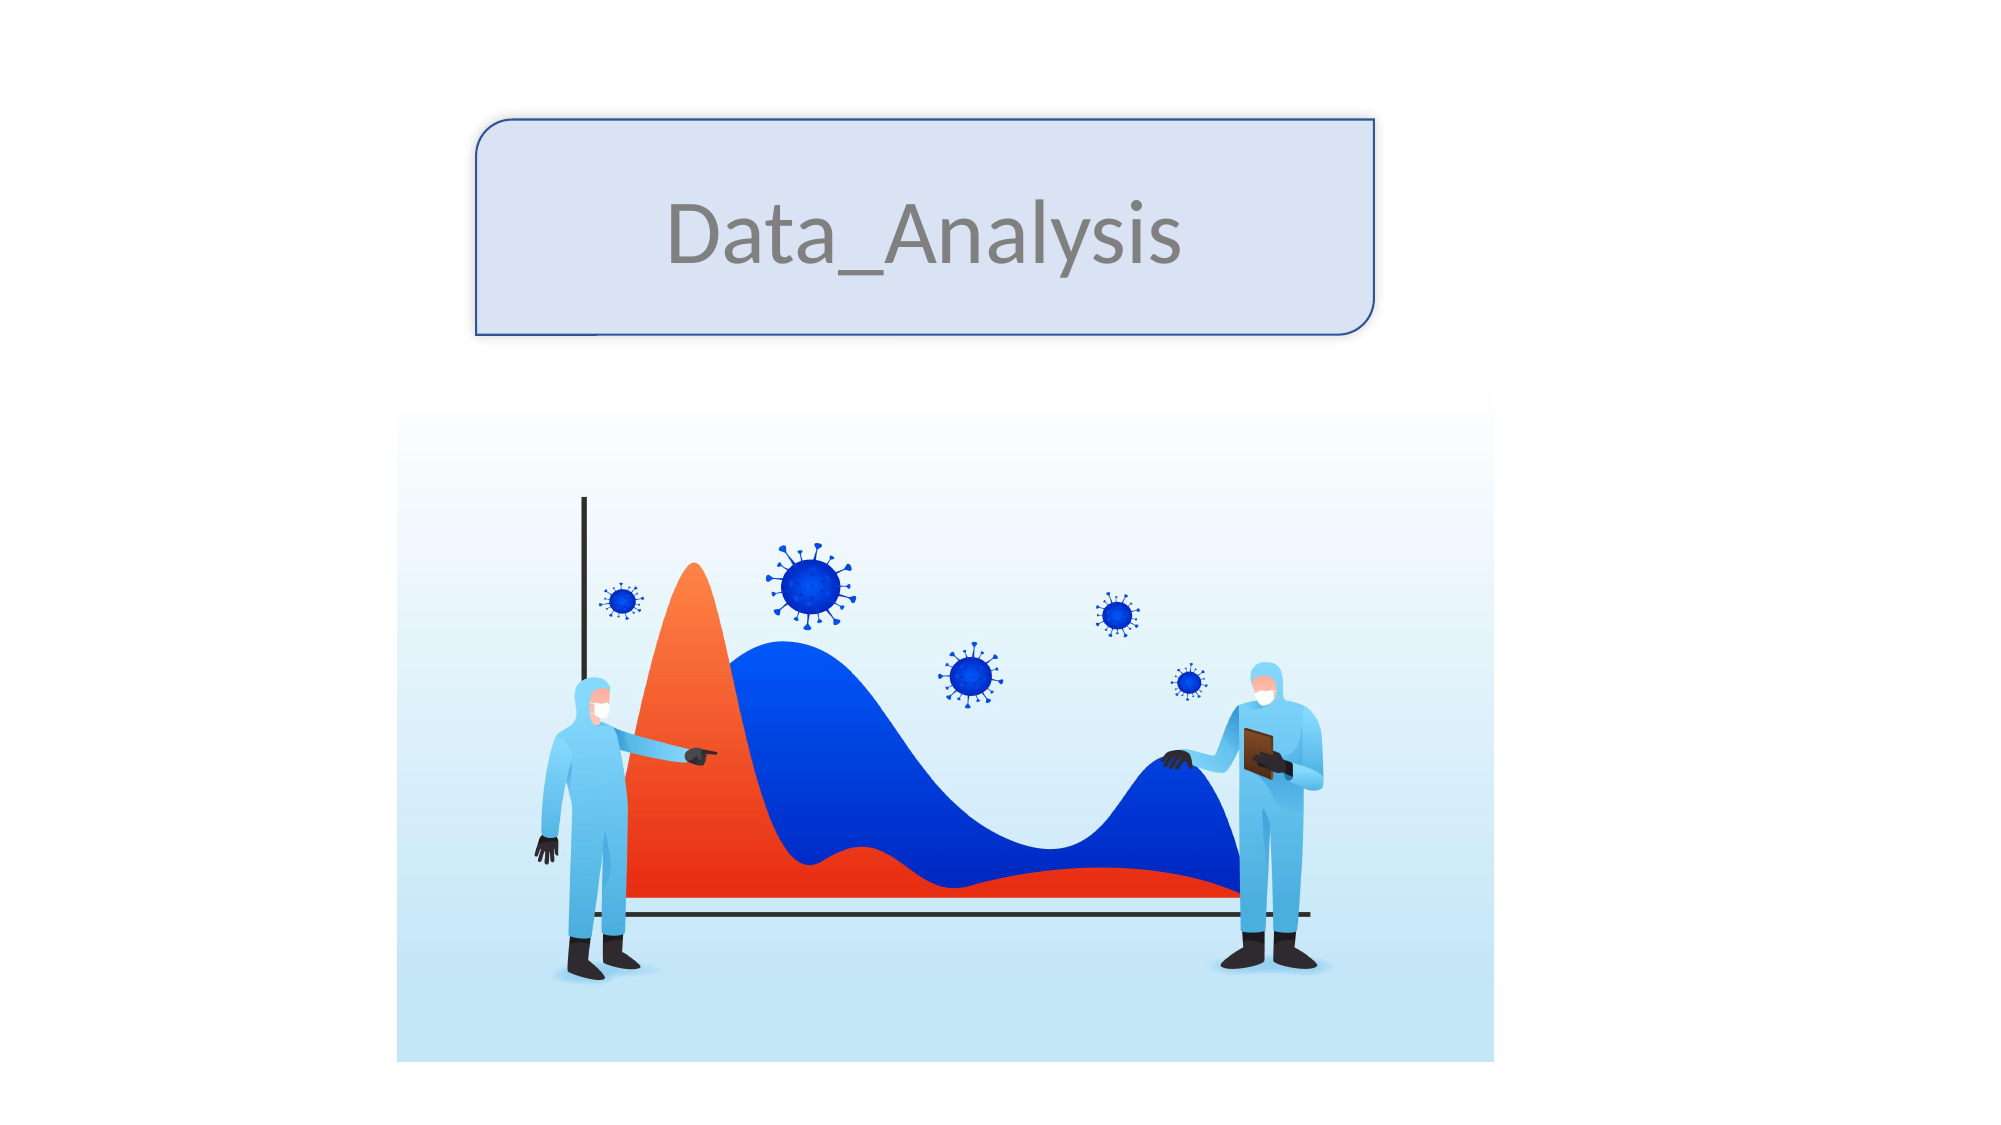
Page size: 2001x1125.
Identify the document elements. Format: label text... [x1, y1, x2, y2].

text_box Data_Analysis [475, 118, 1375, 336]
picture [397, 389, 1494, 1062]
